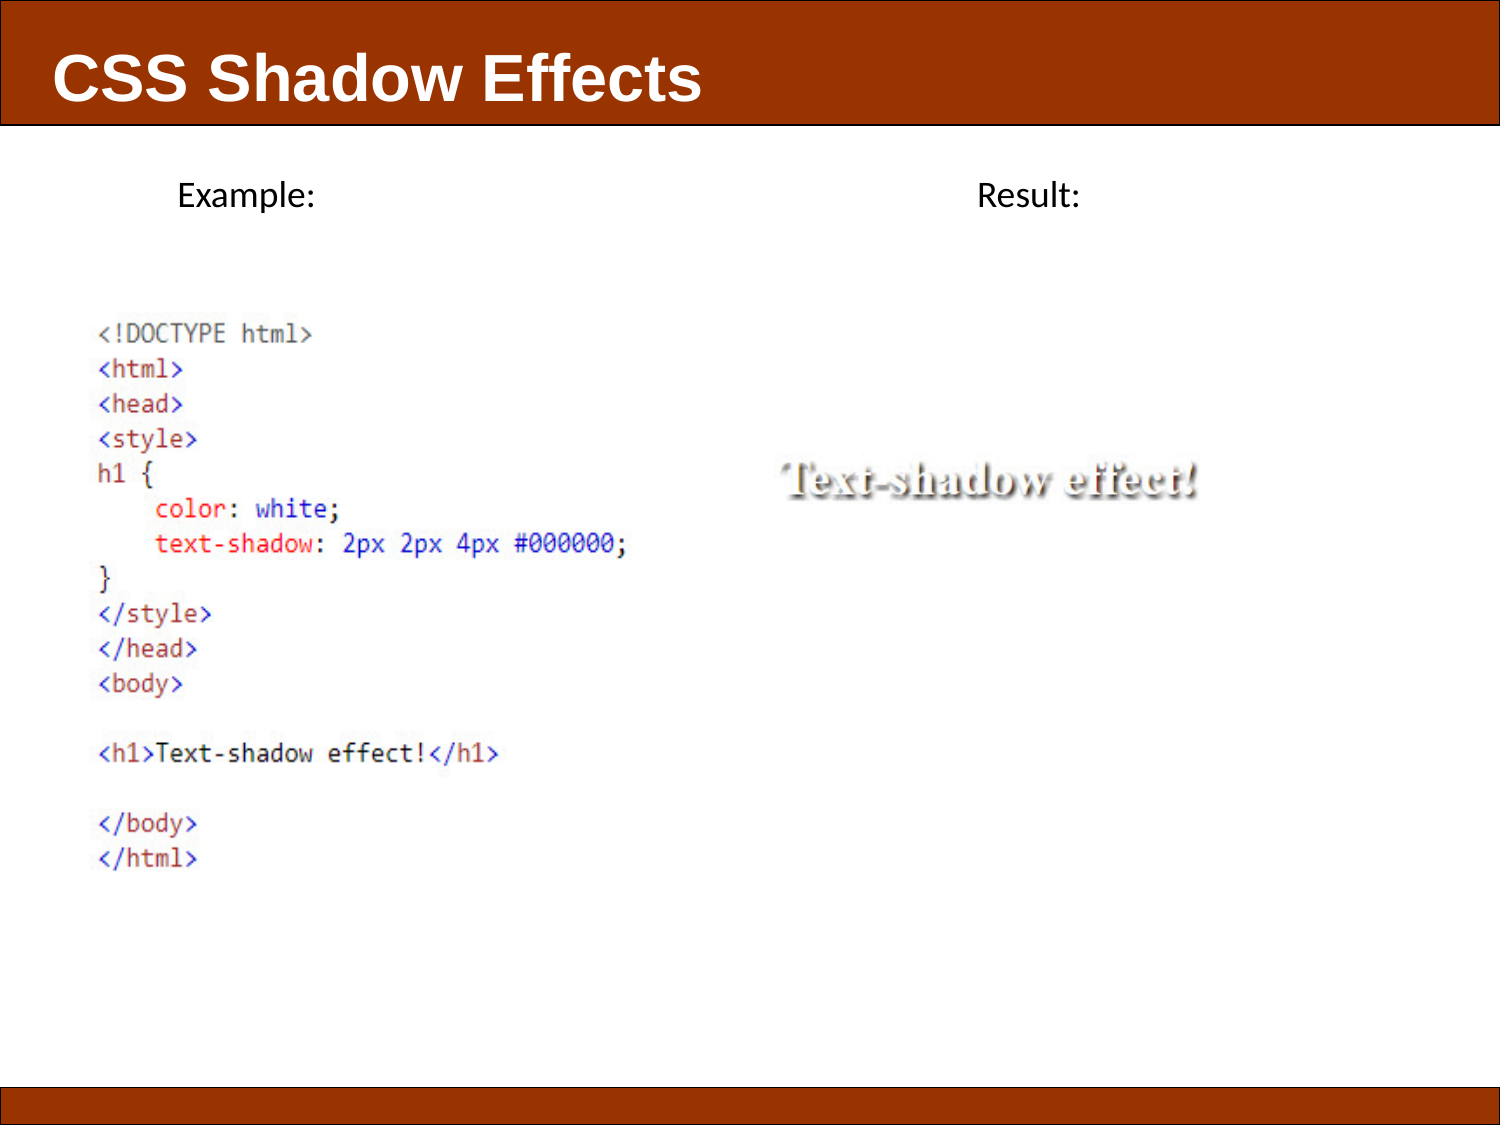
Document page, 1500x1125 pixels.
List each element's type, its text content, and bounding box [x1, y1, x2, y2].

text_box Result: [962, 162, 1191, 223]
text_box CSS Shadow Effects [37, 27, 1138, 123]
picture [88, 312, 651, 876]
text_box Example: [162, 162, 391, 223]
picture [774, 440, 1238, 520]
